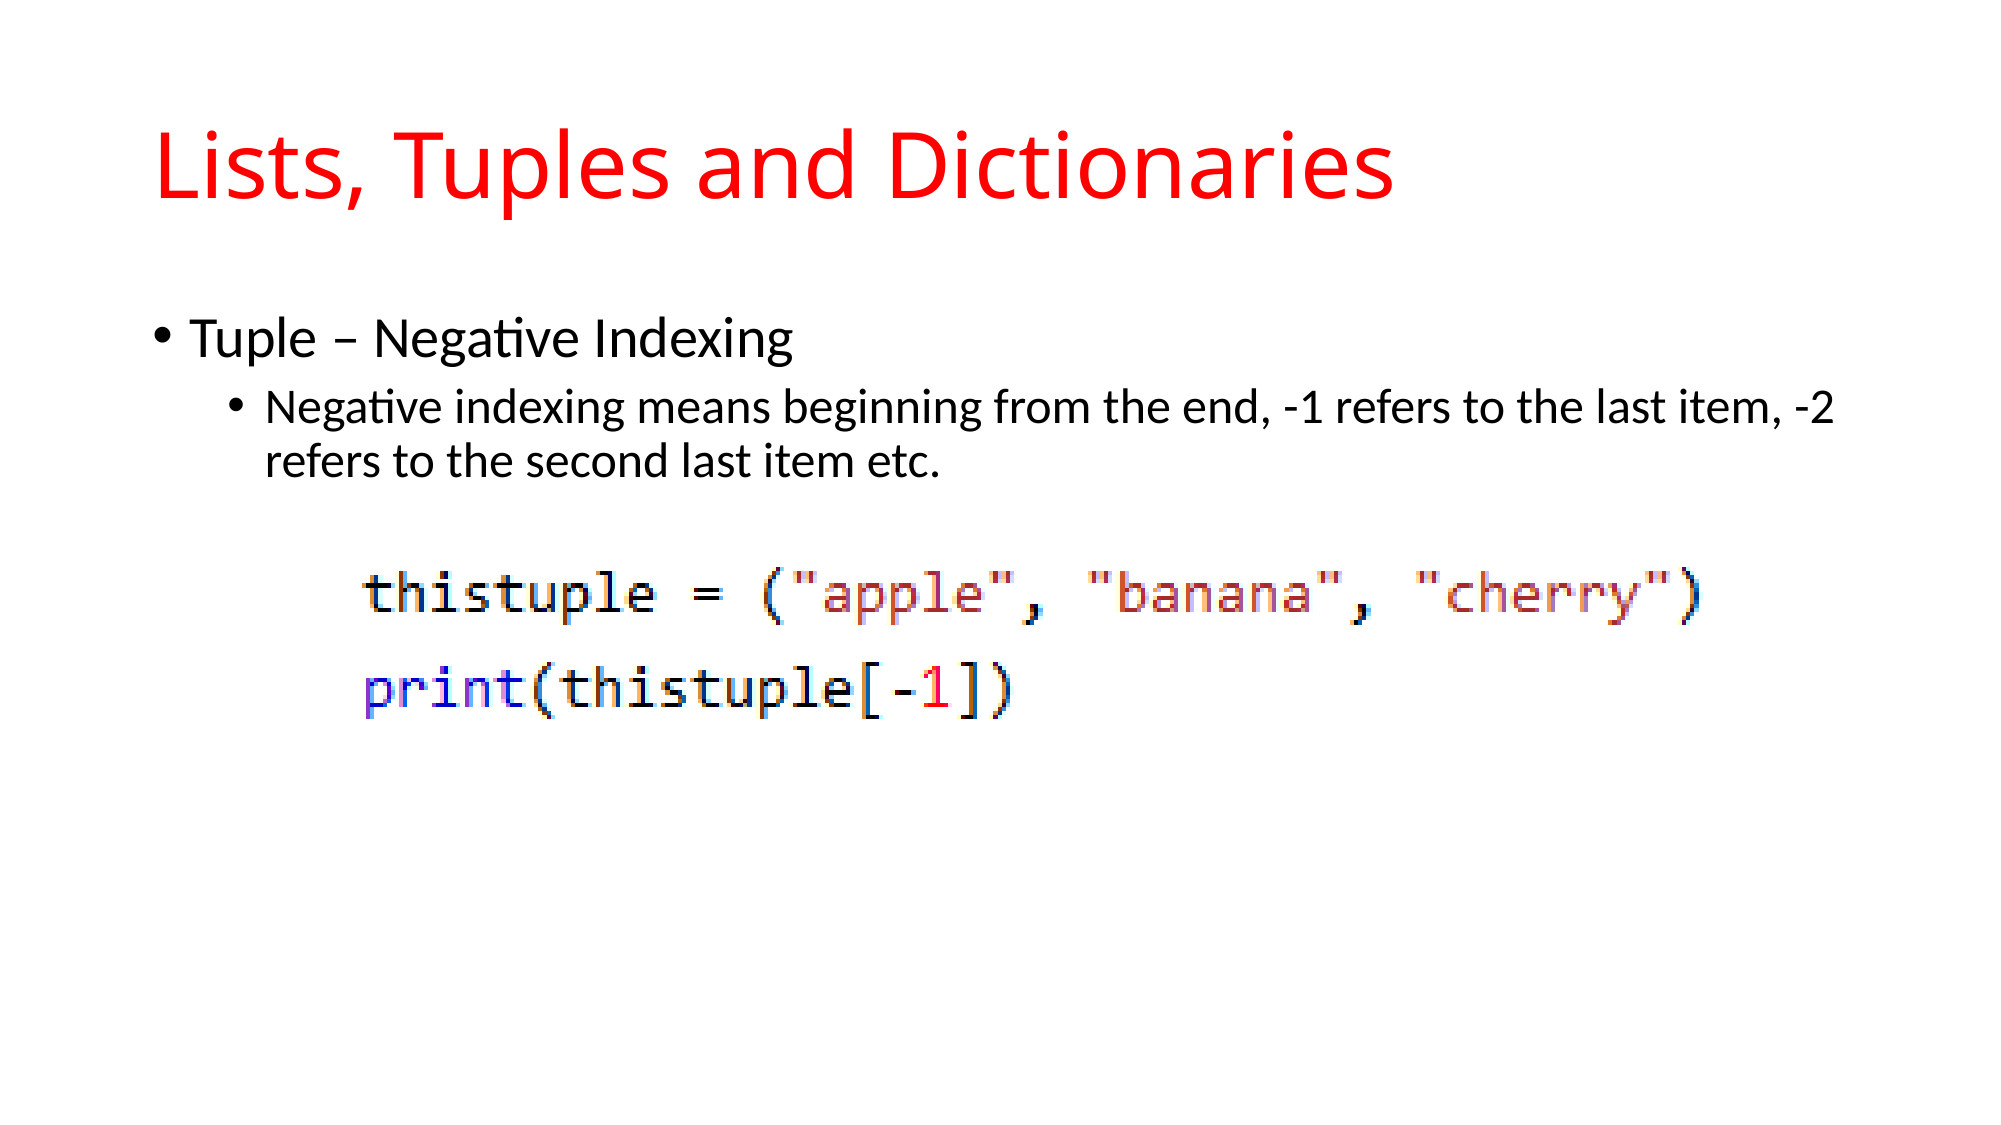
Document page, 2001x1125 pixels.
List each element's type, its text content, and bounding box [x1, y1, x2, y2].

picture [327, 514, 1734, 761]
list Tuple – Negative Indexing Negative indexing means beginning from the end, -1 refers to the last item, -2 refers to the second last item etc. [137, 299, 1863, 1014]
title Lists, Tuples and Dictionaries [137, 59, 1863, 278]
